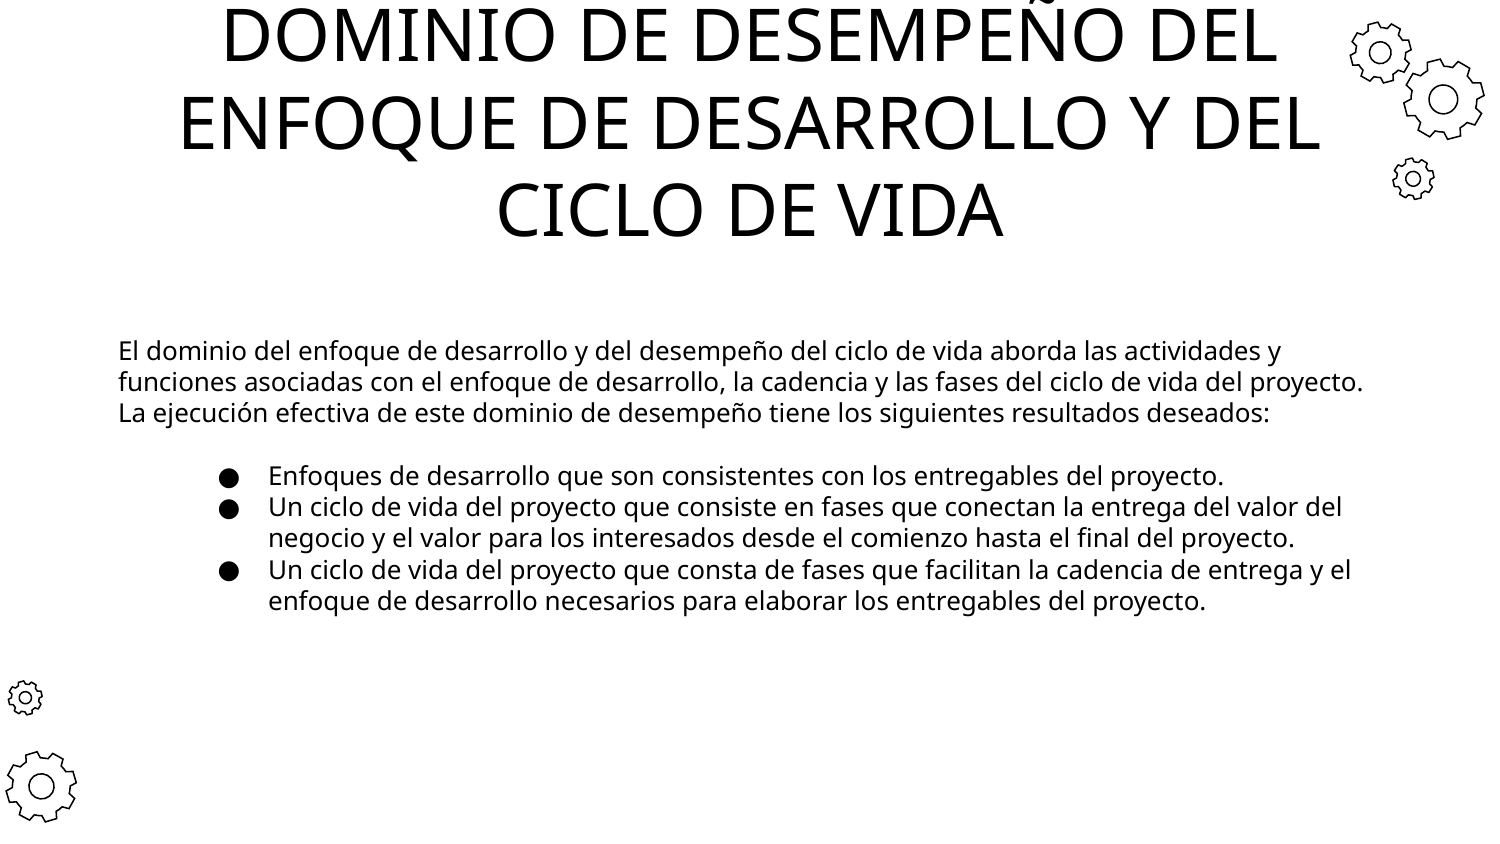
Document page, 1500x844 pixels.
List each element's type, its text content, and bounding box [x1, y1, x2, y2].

list El dominio del enfoque de desarrollo y del desempeño del ciclo de vida aborda las actividades y funciones asociadas con el enfoque de desarrollo, la cadencia y las fases del ciclo de vida del proyecto. La ejecución efectiva de este dominio de desempeño tiene los siguientes resultados deseados: Enfoques de desarrollo que son consistentes con los entregables del proyecto. Un ciclo de vida del proyecto que consiste en fases que conectan la entrega del valor del negocio y el valor para los interesados desde el comienzo hasta el final del proyecto. Un ciclo de vida del proyecto que consta de fases que facilitan la cadencia de entrega y el enfoque de desarrollo necesarios para elaborar los entregables del proyecto. [118, 194, 1382, 756]
title DOMINIO DE DESEMPEÑO DEL ENFOQUE DE DESARROLLO Y DEL CICLO DE VIDA [118, 72, 1382, 167]
